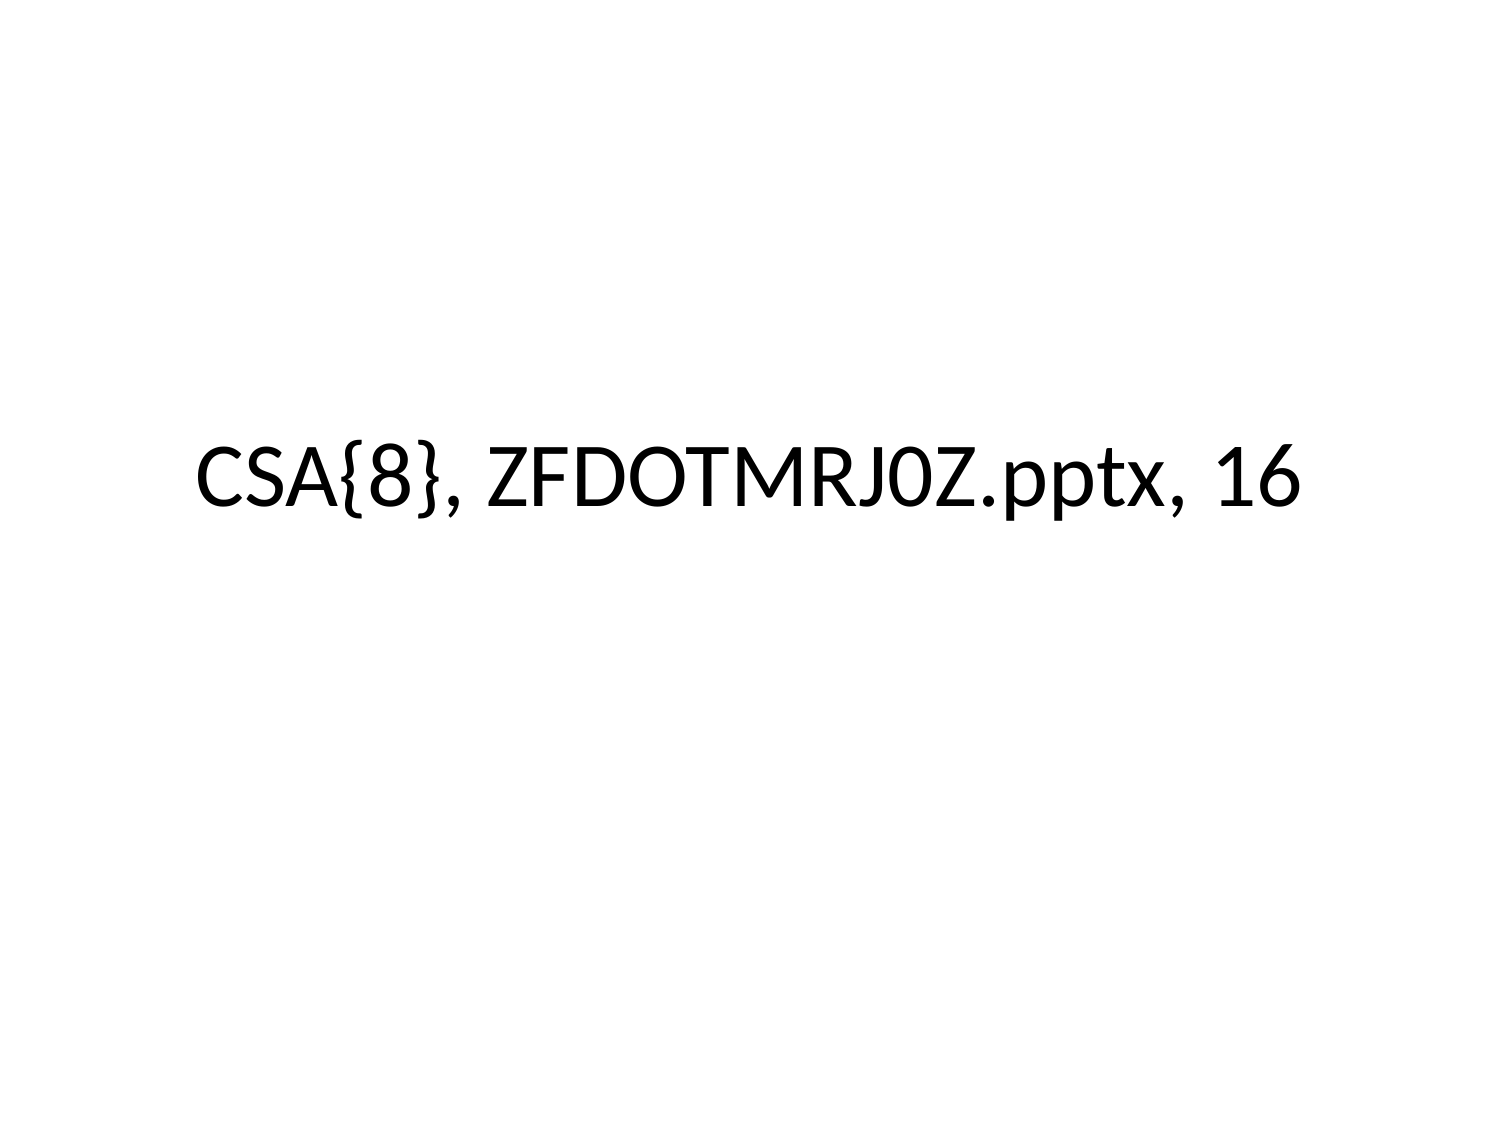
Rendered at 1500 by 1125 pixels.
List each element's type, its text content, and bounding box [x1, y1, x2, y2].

title CSA{8}, ZFDOTMRJ0Z.pptx, 16 [112, 349, 1388, 591]
